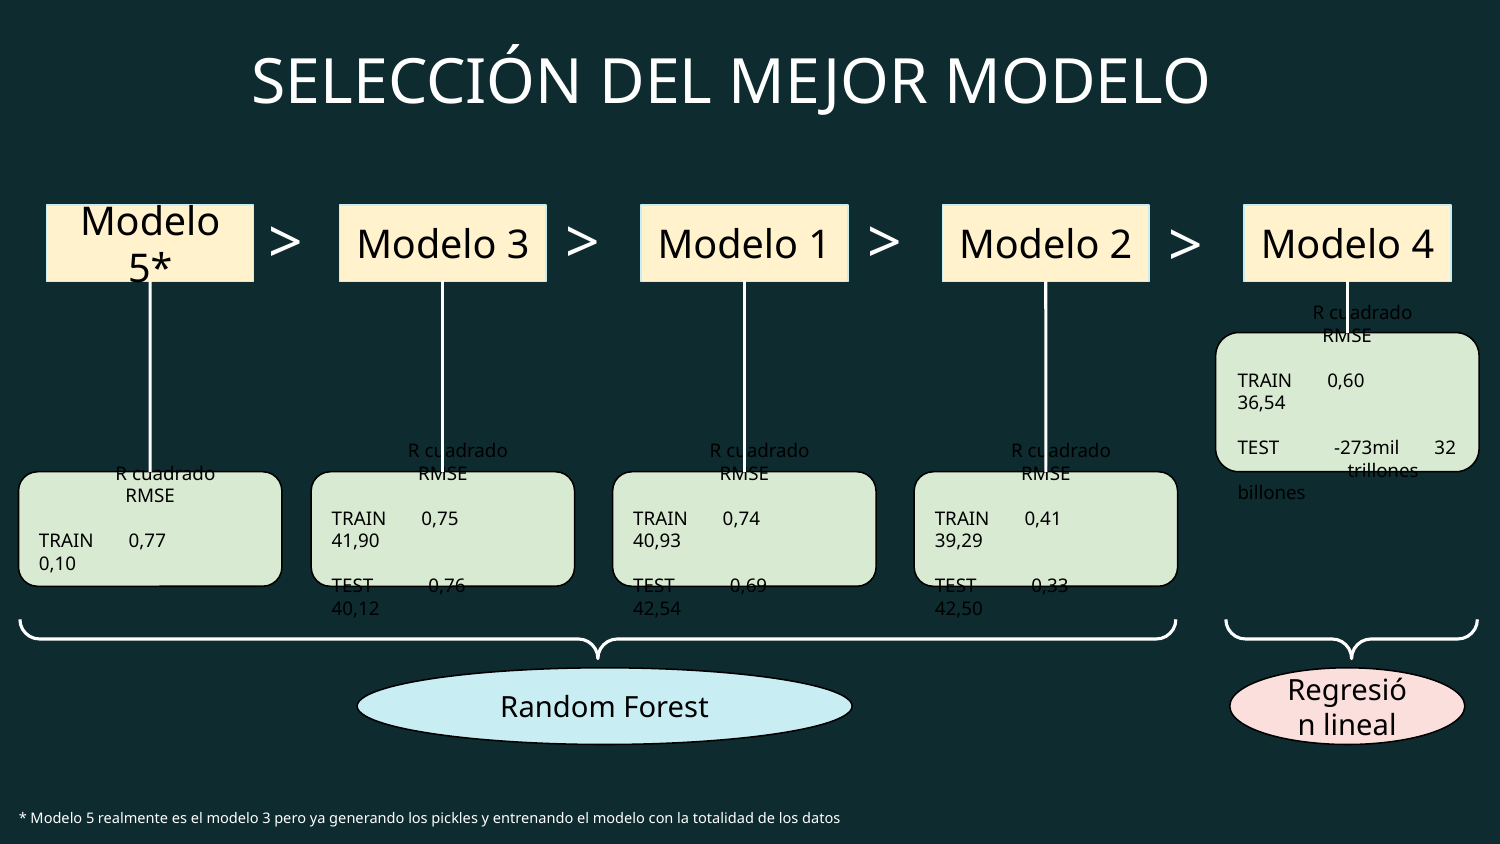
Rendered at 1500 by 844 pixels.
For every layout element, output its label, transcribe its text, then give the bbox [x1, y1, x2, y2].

text_box Random Forest [357, 667, 853, 745]
text_box * Modelo 5 realmente es el modelo 3 pero ya generando los pickles y entrenando el modelo con la totalidad de los datos [3, 794, 1114, 844]
text_box Modelo 5* [46, 204, 253, 282]
text_box [1225, 619, 1478, 659]
text_box Modelo 1 [640, 204, 848, 282]
text_box Modelo 2 [942, 204, 1150, 282]
text_box > [1153, 190, 1240, 285]
text_box Modelo 3 [340, 204, 547, 282]
text_box Regresión lineal [1229, 667, 1465, 745]
text_box R cuadrado RMSE TRAIN 0,77 0,10 [18, 471, 282, 587]
text_box R cuadrado RMSE TRAIN 0,74 40,93 TEST 0,69 42,54 [612, 471, 877, 587]
text_box R cuadrado RMSE TRAIN 0,75 41,90 TEST 0,76 40,12 [311, 471, 575, 587]
text_box > [253, 187, 340, 282]
text_box [19, 619, 1176, 659]
text_box Modelo 4 [1243, 204, 1451, 282]
text_box > [550, 187, 637, 282]
text_box SELECCIÓN DEL MEJOR MODELO [39, 25, 1424, 131]
text_box R cuadrado RMSE TRAIN 0,60 36,54 TEST -273mil 32 trillones billones [1215, 332, 1480, 472]
text_box > [852, 187, 938, 282]
text_box R cuadrado RMSE TRAIN 0,41 39,29 TEST 0,33 42,50 [914, 471, 1178, 587]
